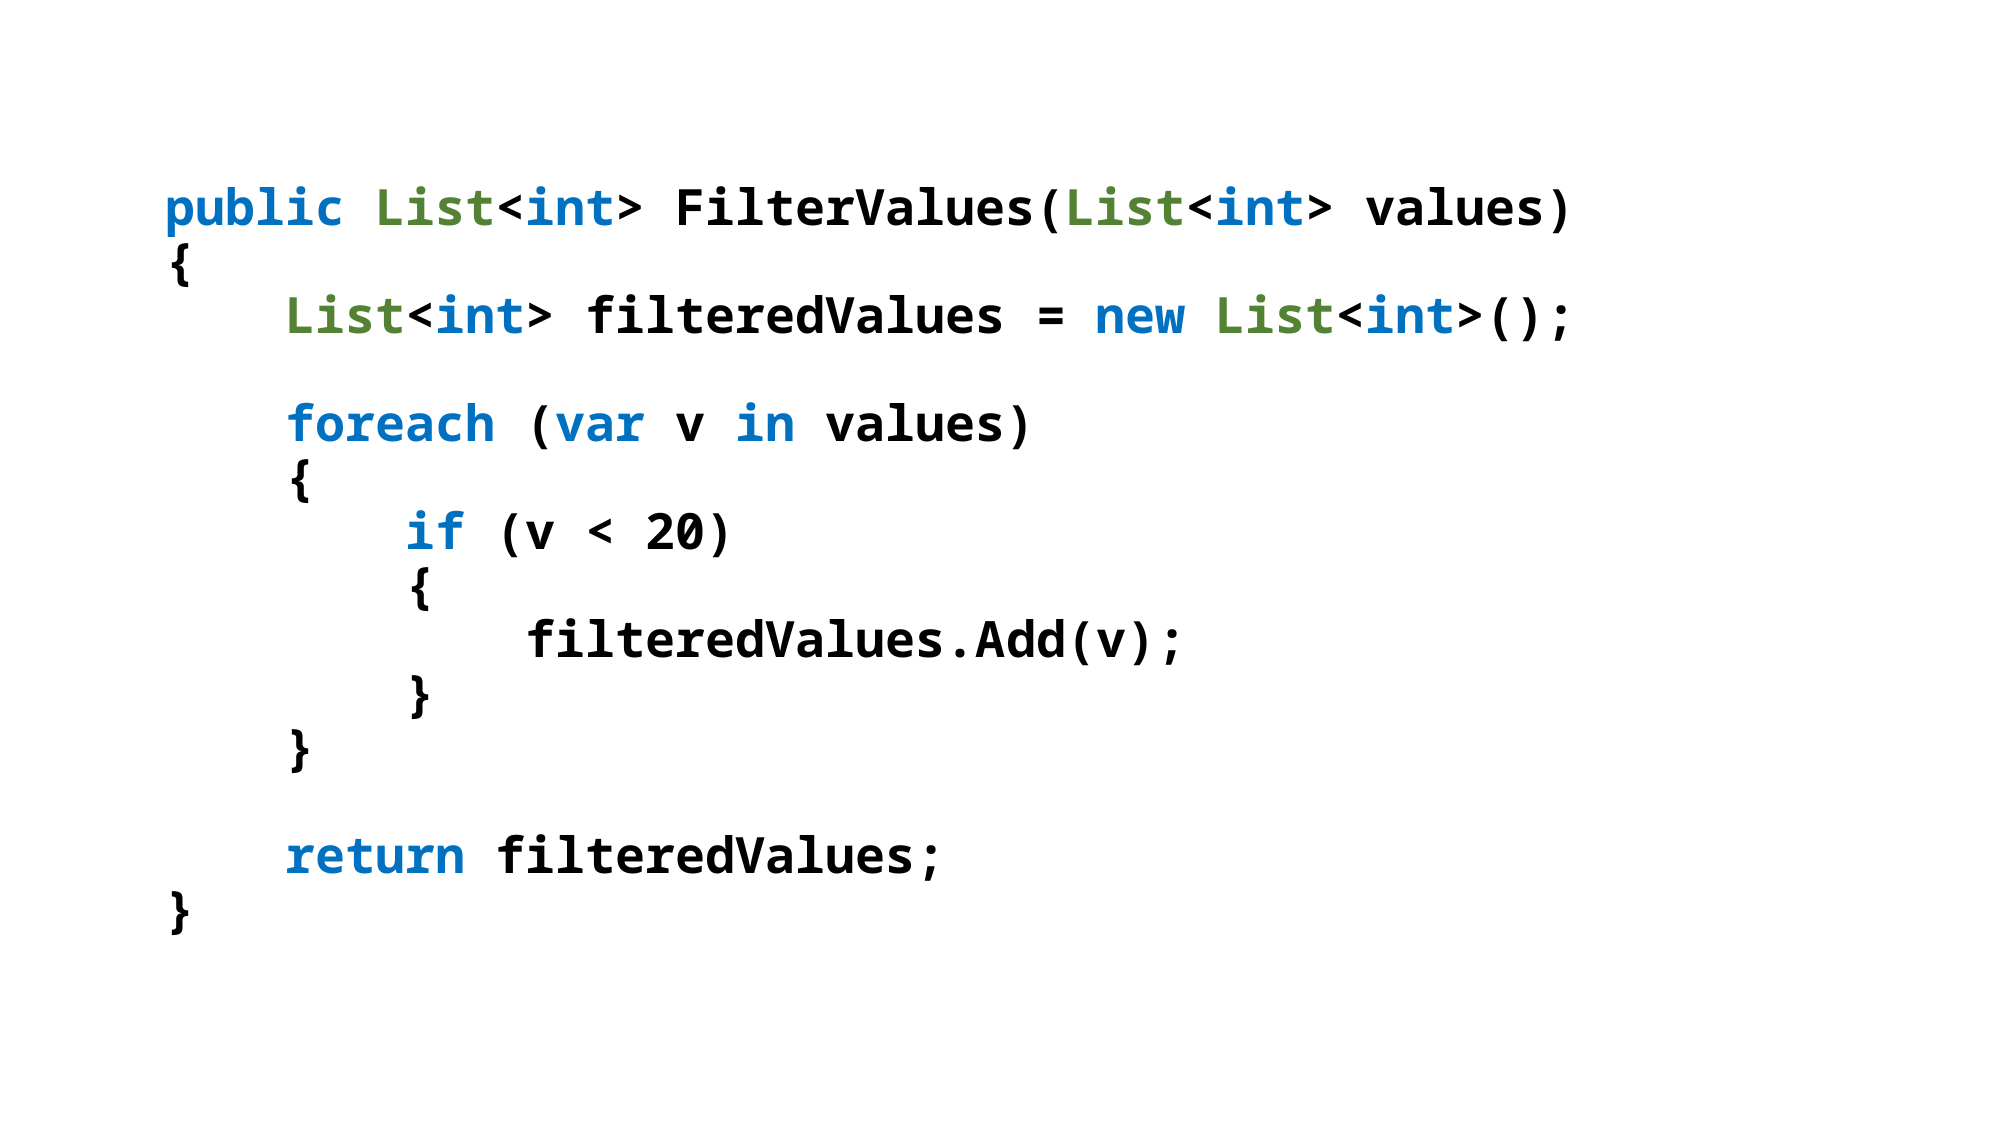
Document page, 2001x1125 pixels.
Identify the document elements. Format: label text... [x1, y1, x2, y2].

list public List<int> FilterValues(List<int> values) { List<int> filteredValues = new List<int>(); foreach (var v in values) { if (v < 20) { filteredValues.Add(v); } } return filteredValues; } [150, 175, 1959, 1016]
